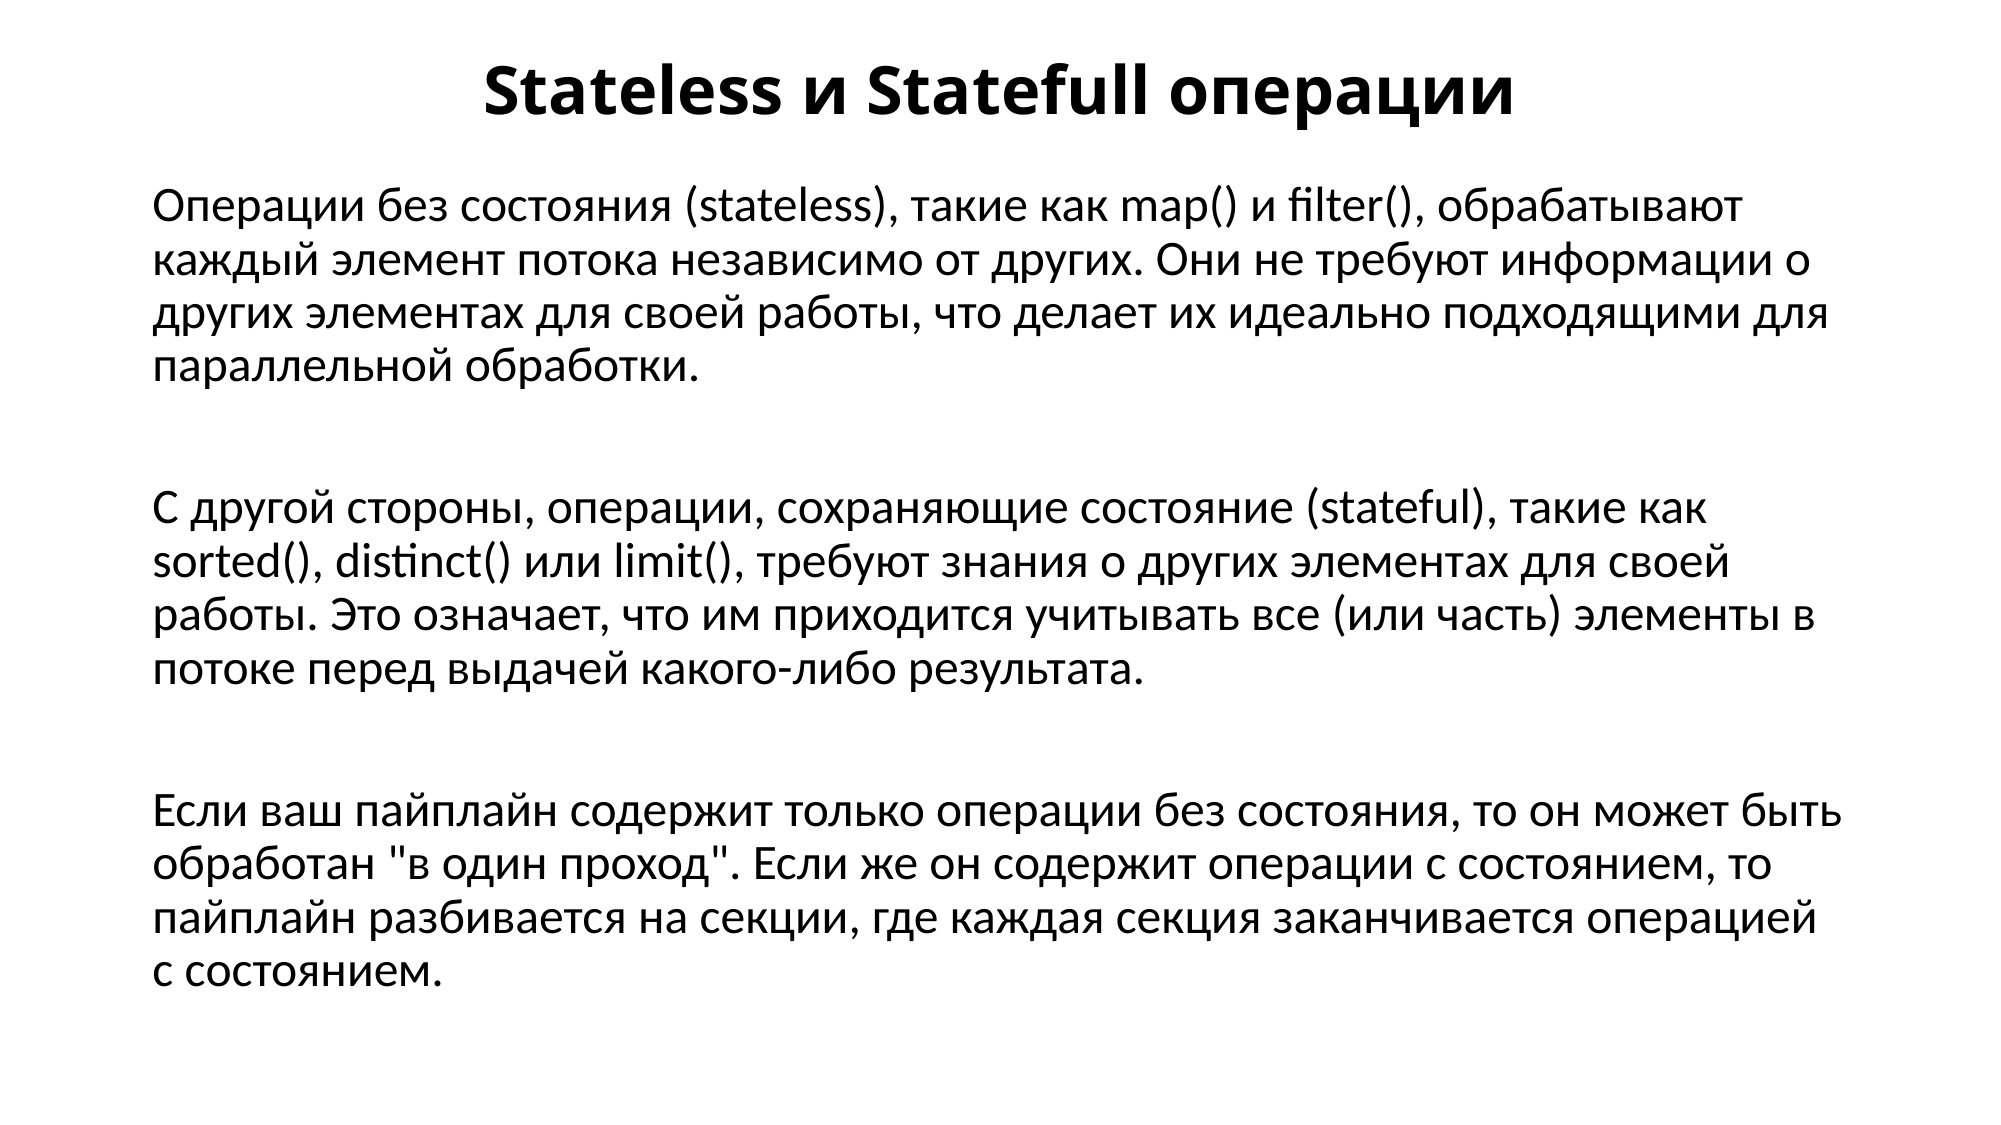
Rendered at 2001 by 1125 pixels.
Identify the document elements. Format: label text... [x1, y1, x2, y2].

title Stateless и Statefull операции [137, 49, 1863, 138]
list Операции без состояния (stateless), такие как map() и filter(), обрабатывают каждый элемент потока независимо от других. Они не требуют информации о других элементах для своей работы, что делает их идеально подходящими для параллельной обработки. С другой стороны, операции, сохраняющие состояние (stateful), такие как sorted(), distinct() или limit(), требуют знания о других элементах для своей работы. Это означает, что им приходится учитывать все (или часть) элементы в потоке перед выдачей какого-либо результата. Если ваш пайплайн содержит только операции без состояния, то он может быть обработан "в один проход". Если же он содержит операции с состоянием, то пайплайн разбивается на секции, где каждая секция заканчивается операцией с состоянием. [137, 171, 1863, 1014]
